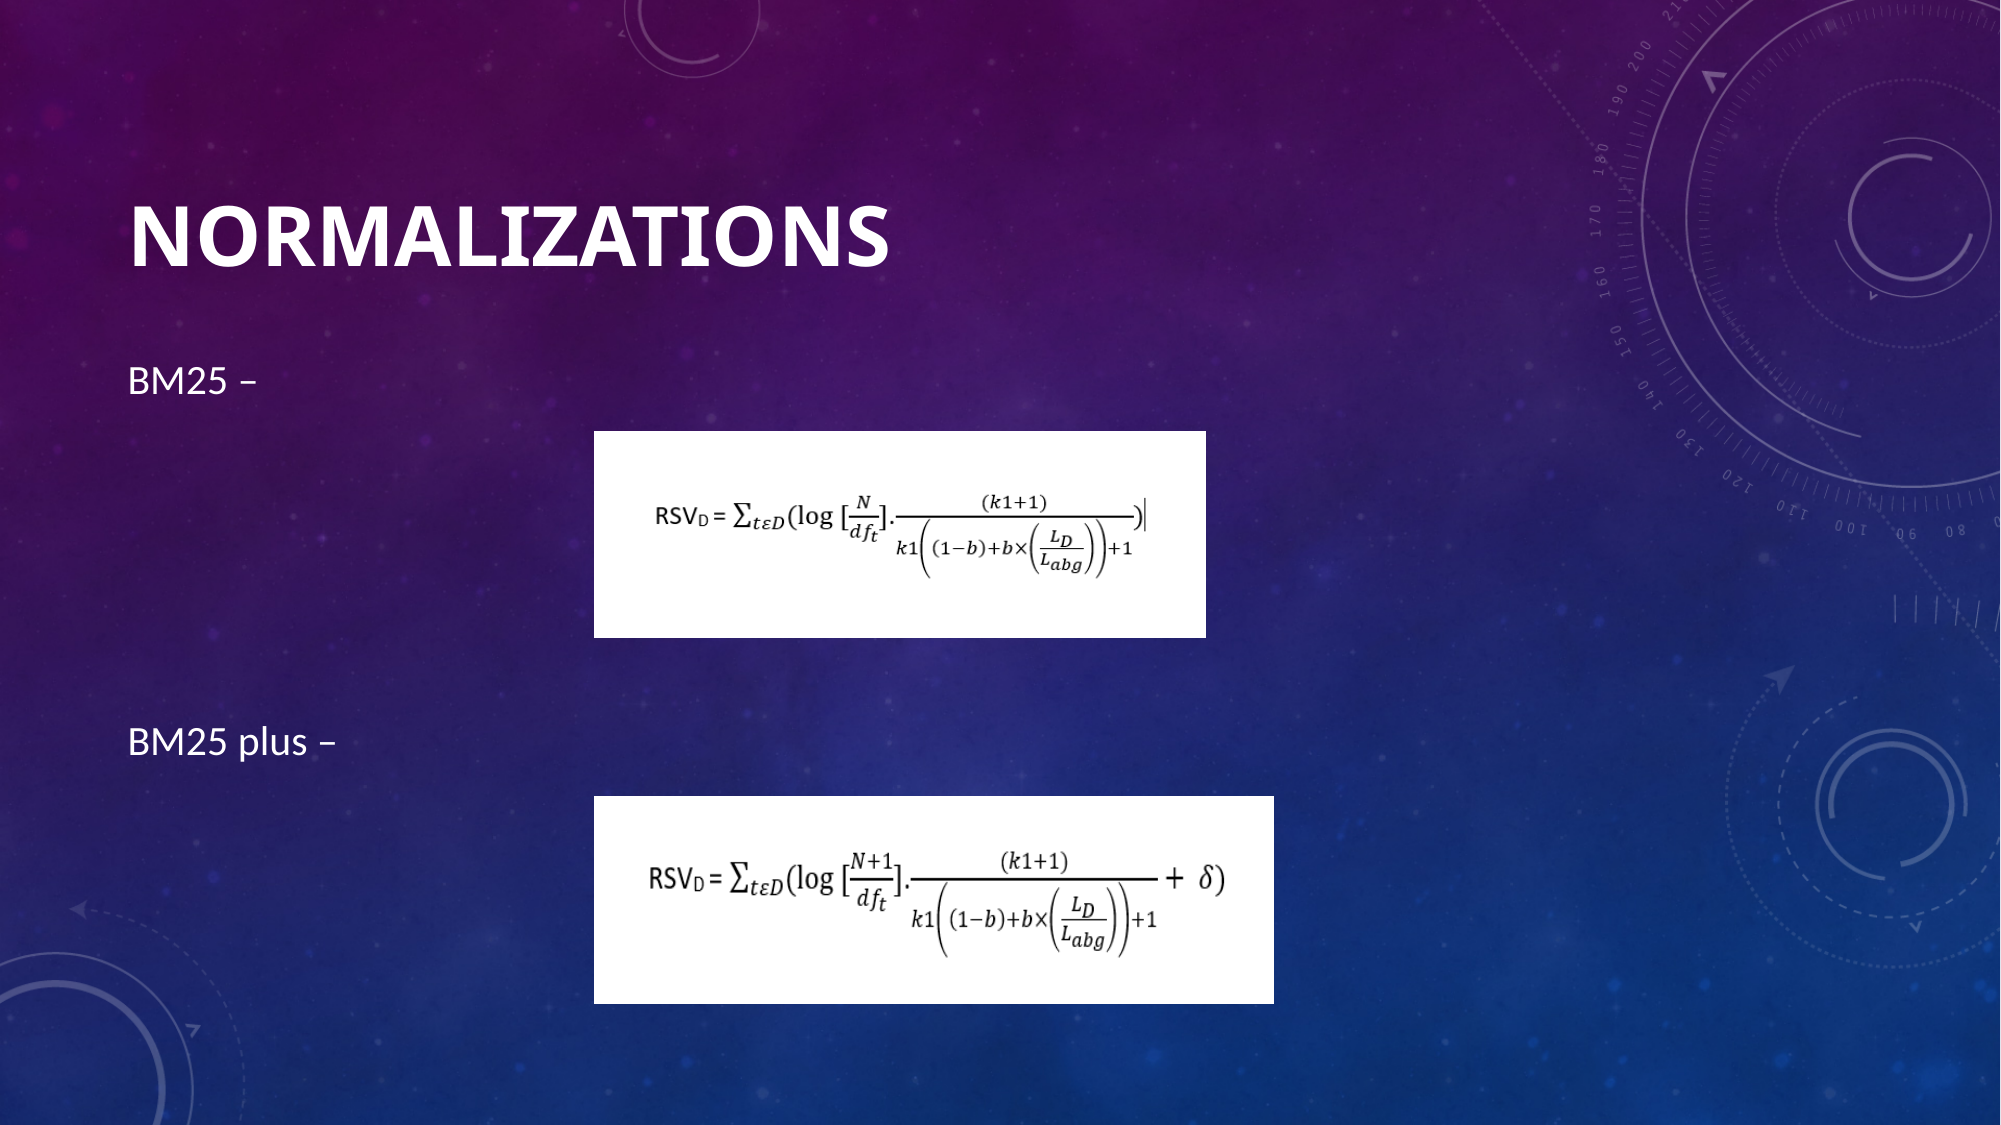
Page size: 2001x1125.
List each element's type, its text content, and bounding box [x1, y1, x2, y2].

list BM25 – [112, 338, 1775, 488]
text_box BM25 plus – [112, 699, 1775, 848]
picture [0, 0, 2001, 1125]
title Normalizations [112, 126, 1775, 338]
